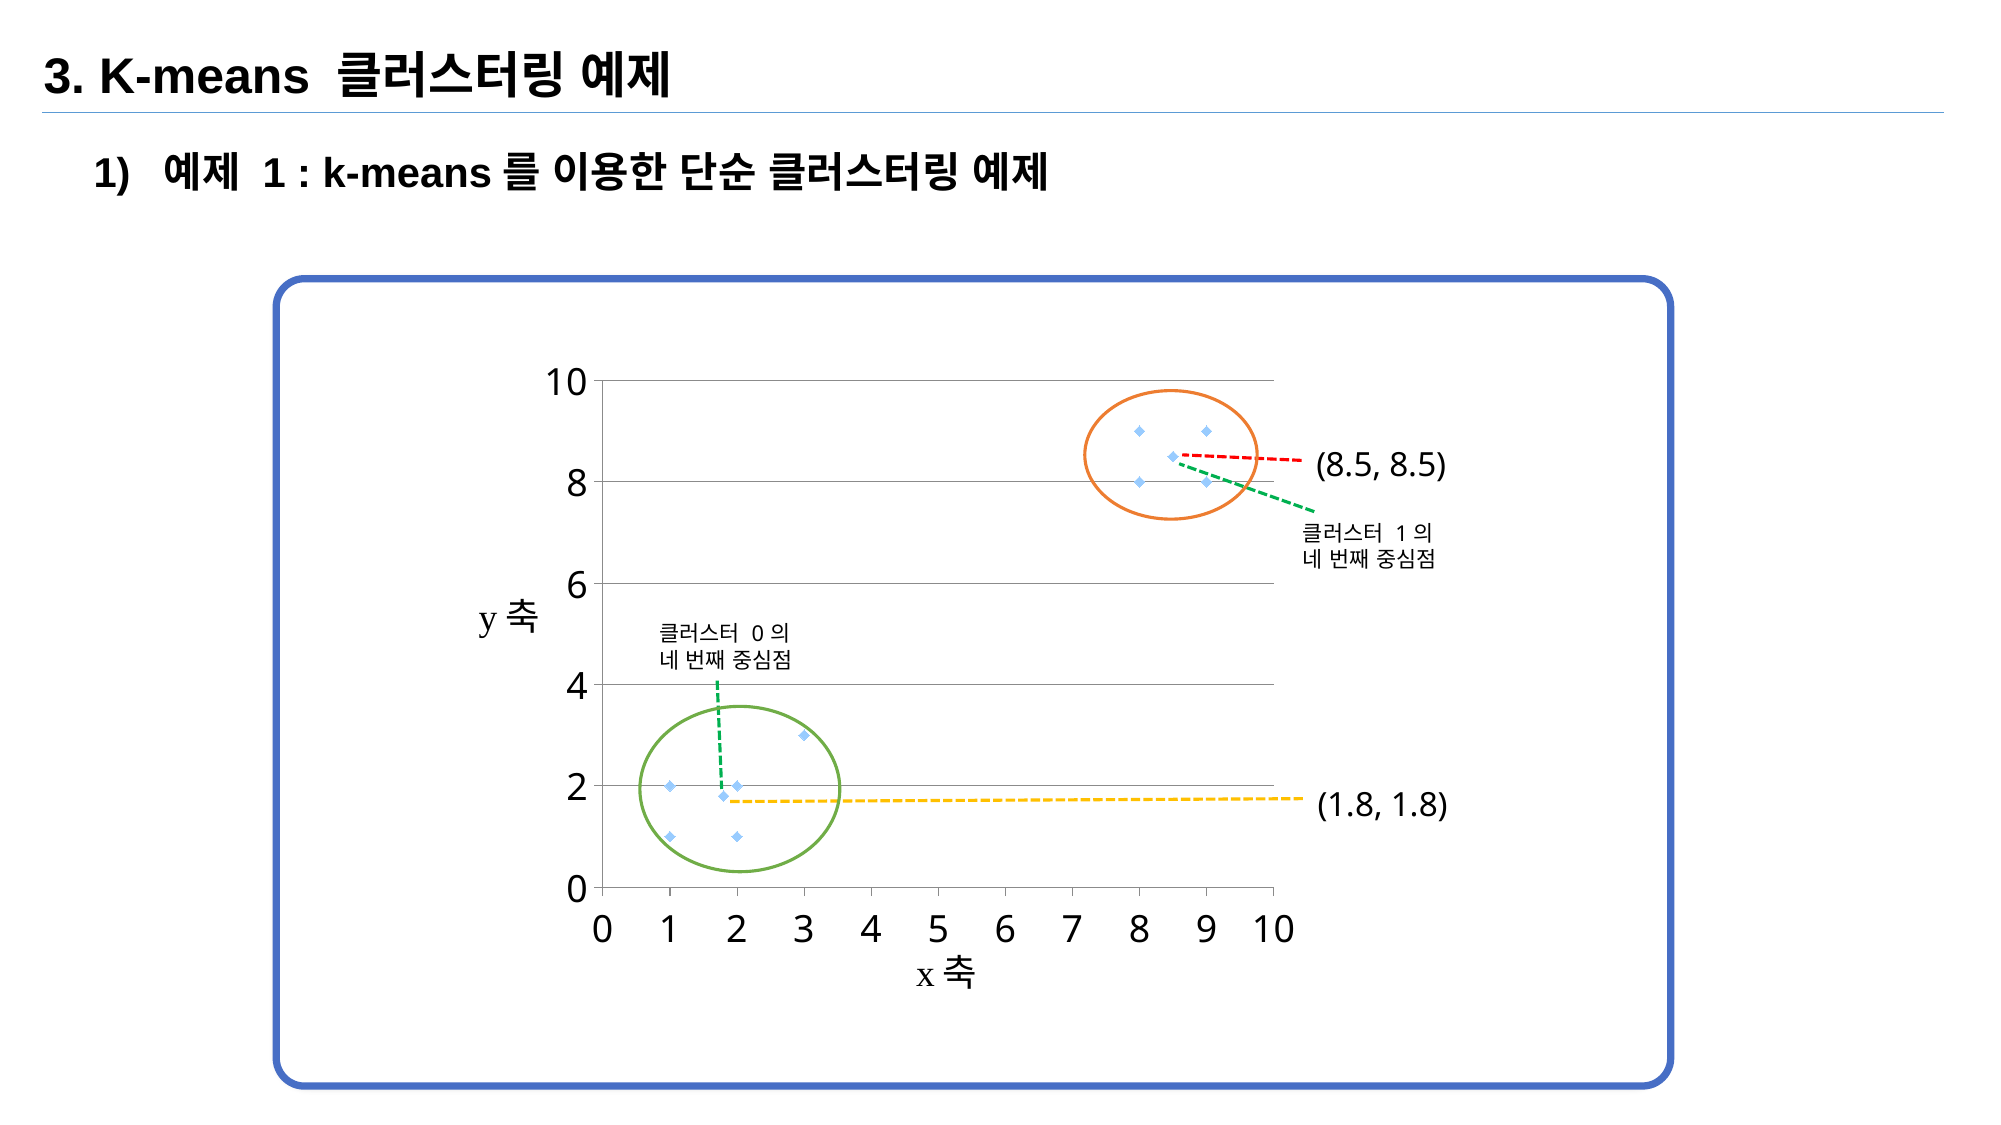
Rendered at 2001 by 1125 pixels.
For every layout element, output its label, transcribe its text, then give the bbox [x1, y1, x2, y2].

text_box 1) 예제 1 : k-means를 이용한 단순 클러스터링 예제 [78, 138, 1452, 204]
chart [463, 316, 1464, 993]
text_box [68, 160, 1419, 934]
text_box 3. K-means 클러스터링 예제 [28, 36, 2000, 112]
text_box [320, 224, 1671, 297]
text_box [275, 277, 1672, 1088]
